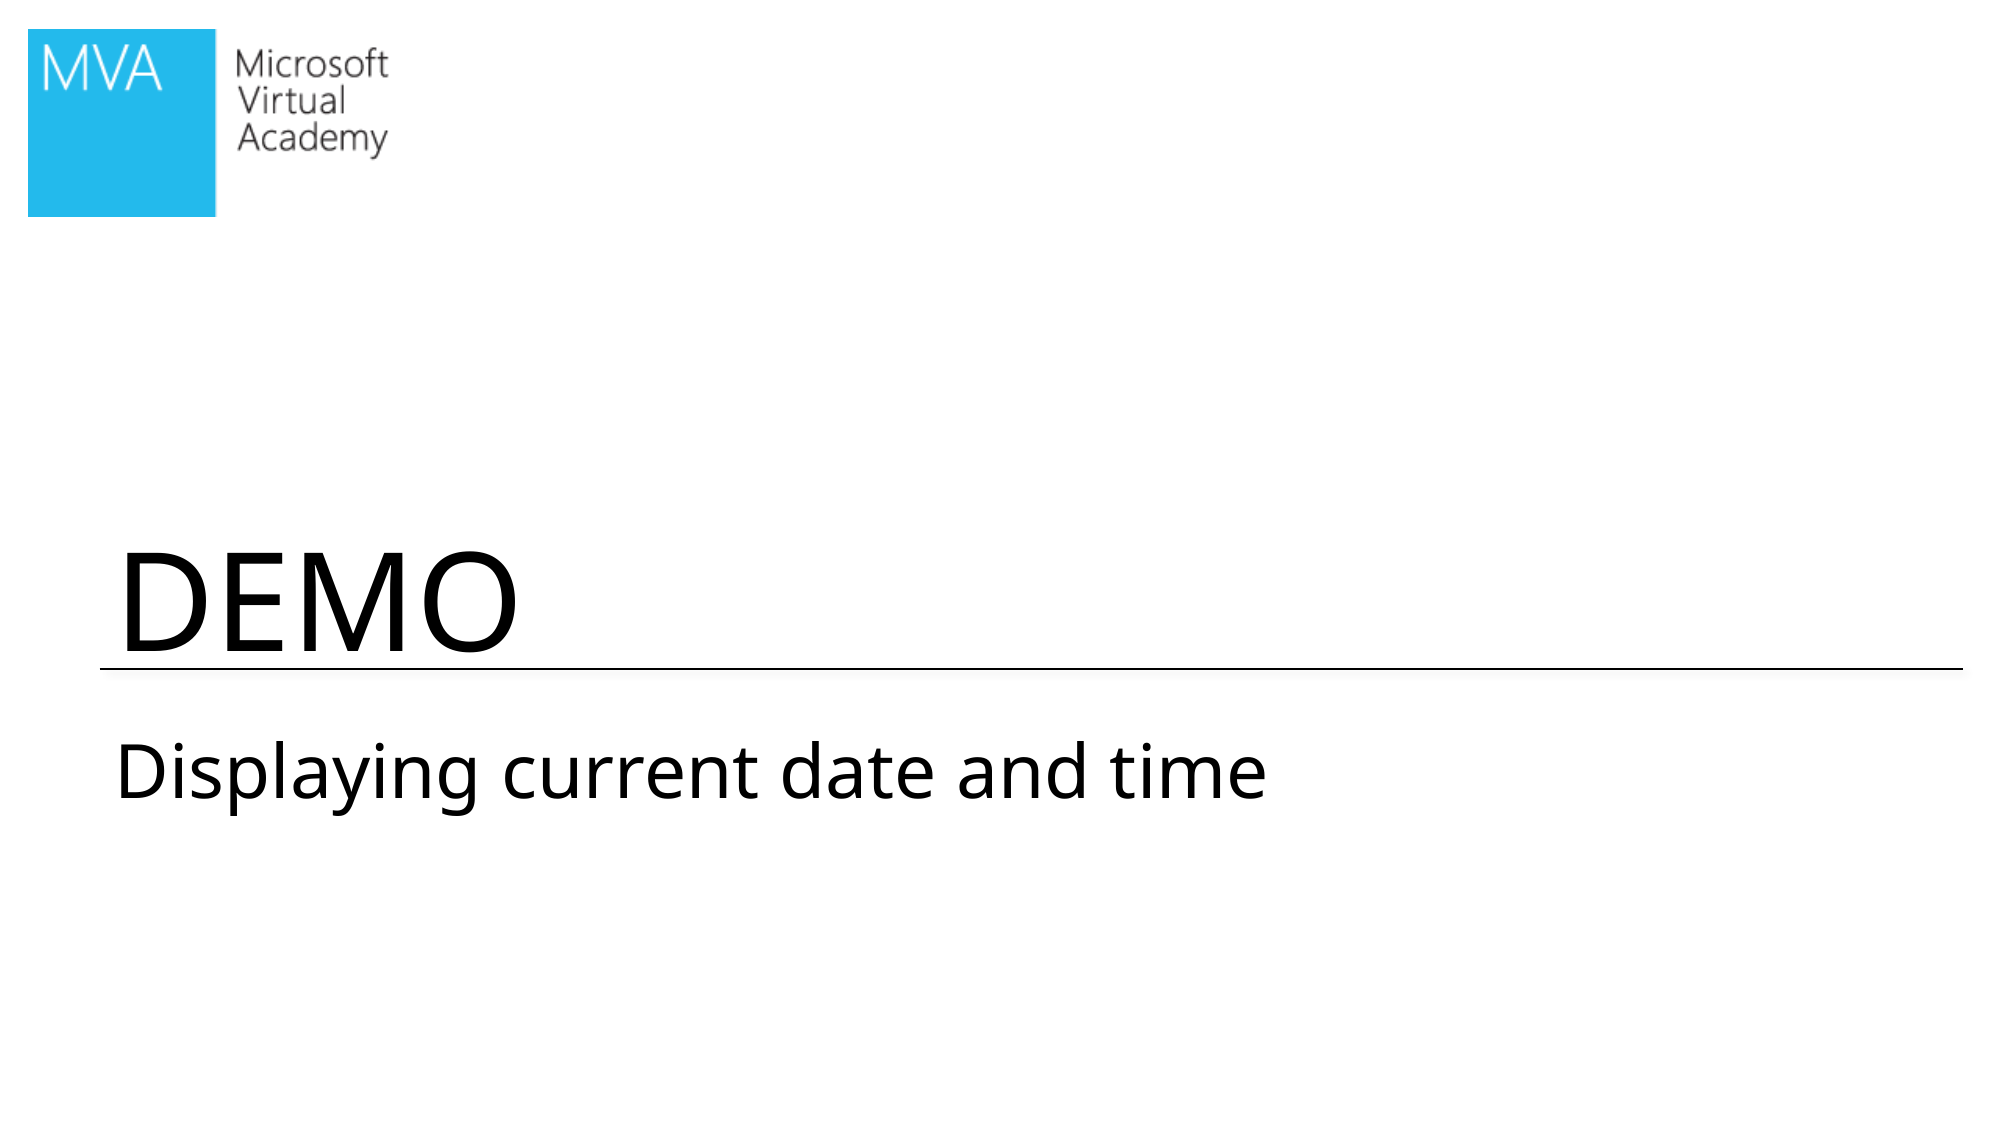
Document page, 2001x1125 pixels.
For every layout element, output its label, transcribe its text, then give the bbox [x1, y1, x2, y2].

title Displaying current date and time [99, 733, 1976, 1009]
picture [28, 29, 497, 217]
